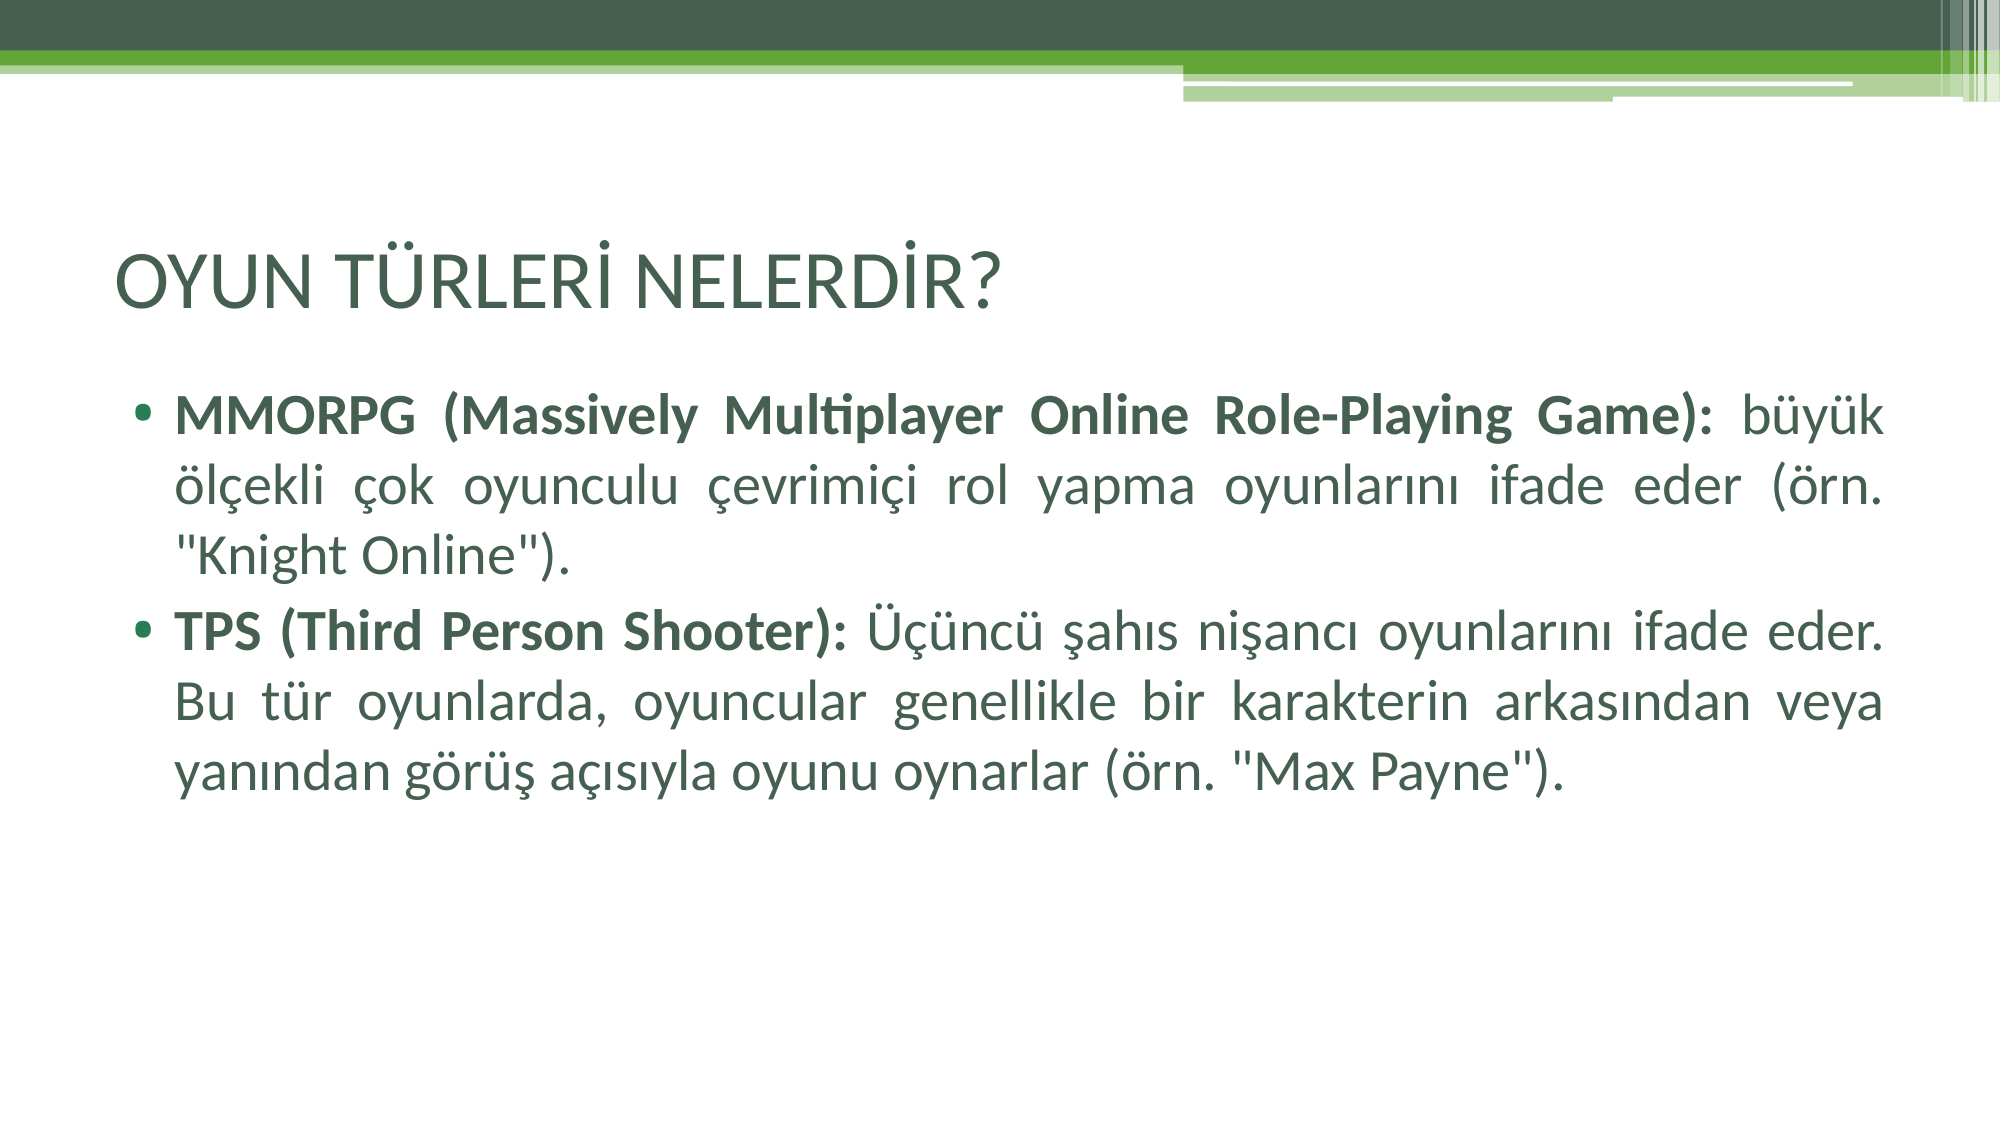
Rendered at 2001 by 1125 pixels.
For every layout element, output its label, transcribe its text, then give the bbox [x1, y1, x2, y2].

title OYUN TÜRLERİ NELERDİR? [99, 187, 1900, 363]
list MMORPG (Massively Multiplayer Online Role-Playing Game): büyük ölçekli çok oyunculu çevrimiçi rol yapma oyunlarını ifade eder (örn. "Knight Online"). TPS (Third Person Shooter): Üçüncü şahıs nişancı oyunlarını ifade eder. Bu tür oyunlarda, oyuncular genellikle bir karakterin arkasından veya yanından görüş açısıyla oyunu oynarlar (örn. "Max Payne"). [99, 368, 1900, 1079]
